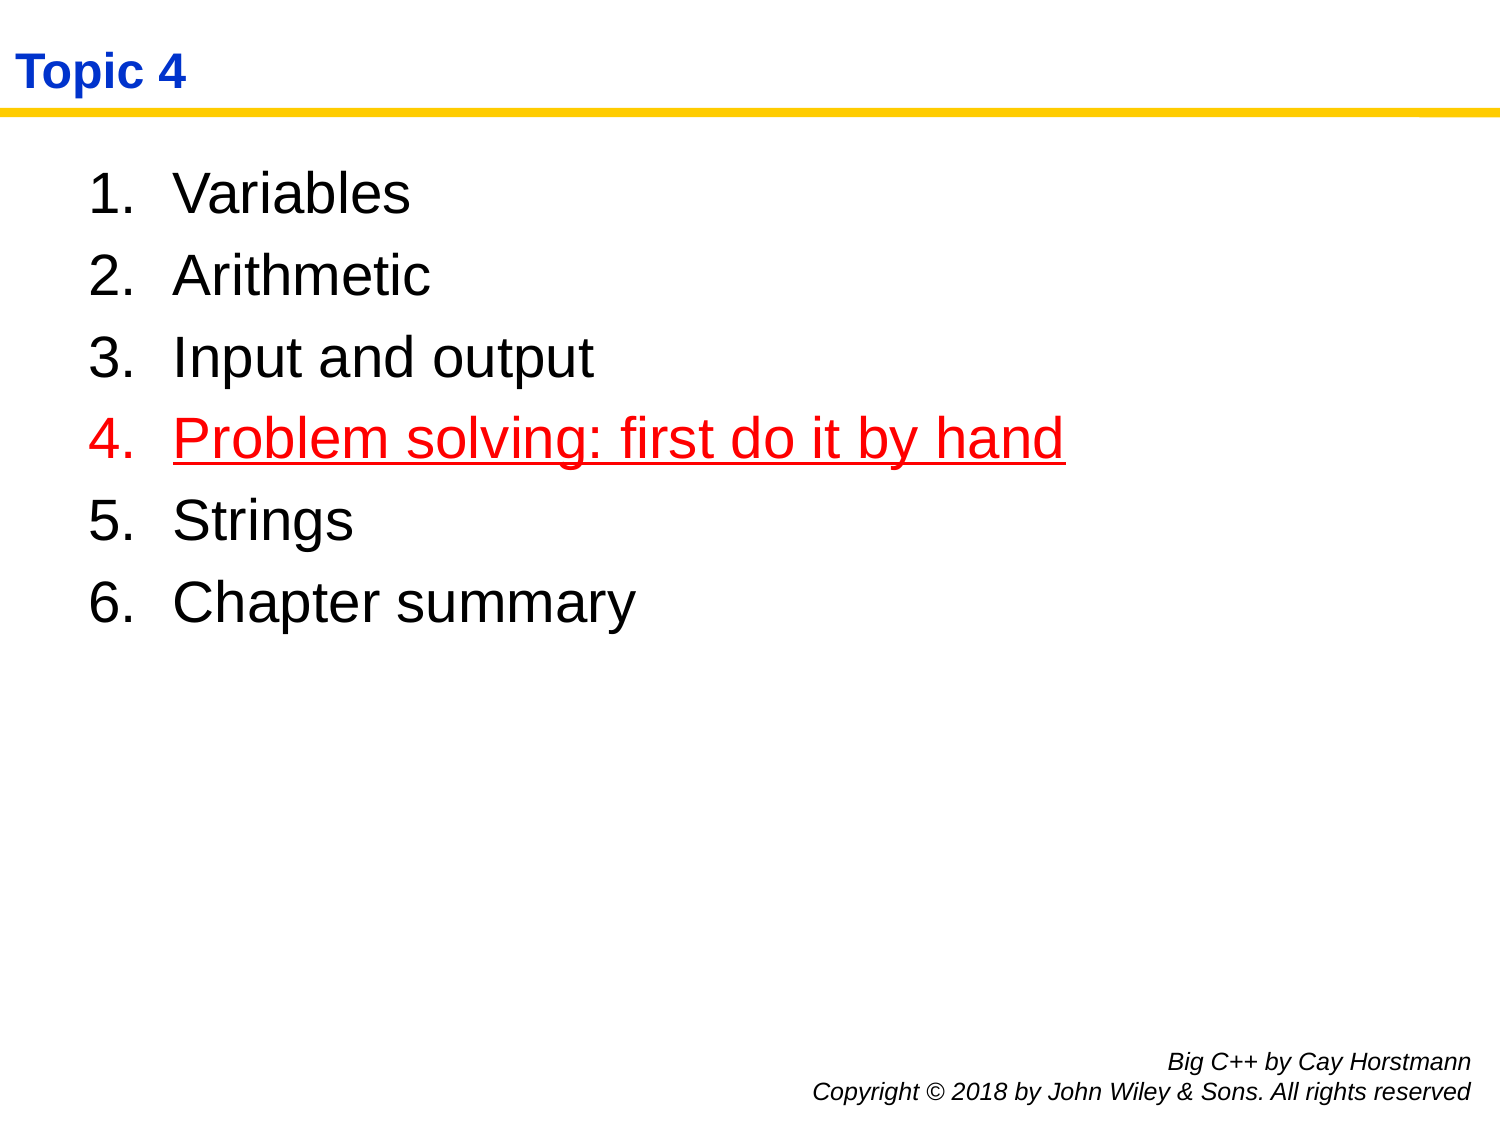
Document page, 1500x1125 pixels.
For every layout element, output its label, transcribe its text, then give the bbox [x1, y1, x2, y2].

footer Big C++ by Cay Horstmann Copyright © 2018 by John Wiley & Sons. All rights reserved [624, 1037, 1488, 1101]
title Topic 4 [0, 24, 1163, 113]
list Variables Arithmetic Input and output Problem solving: first do it by hand Strings Chapter summary [73, 148, 1424, 891]
